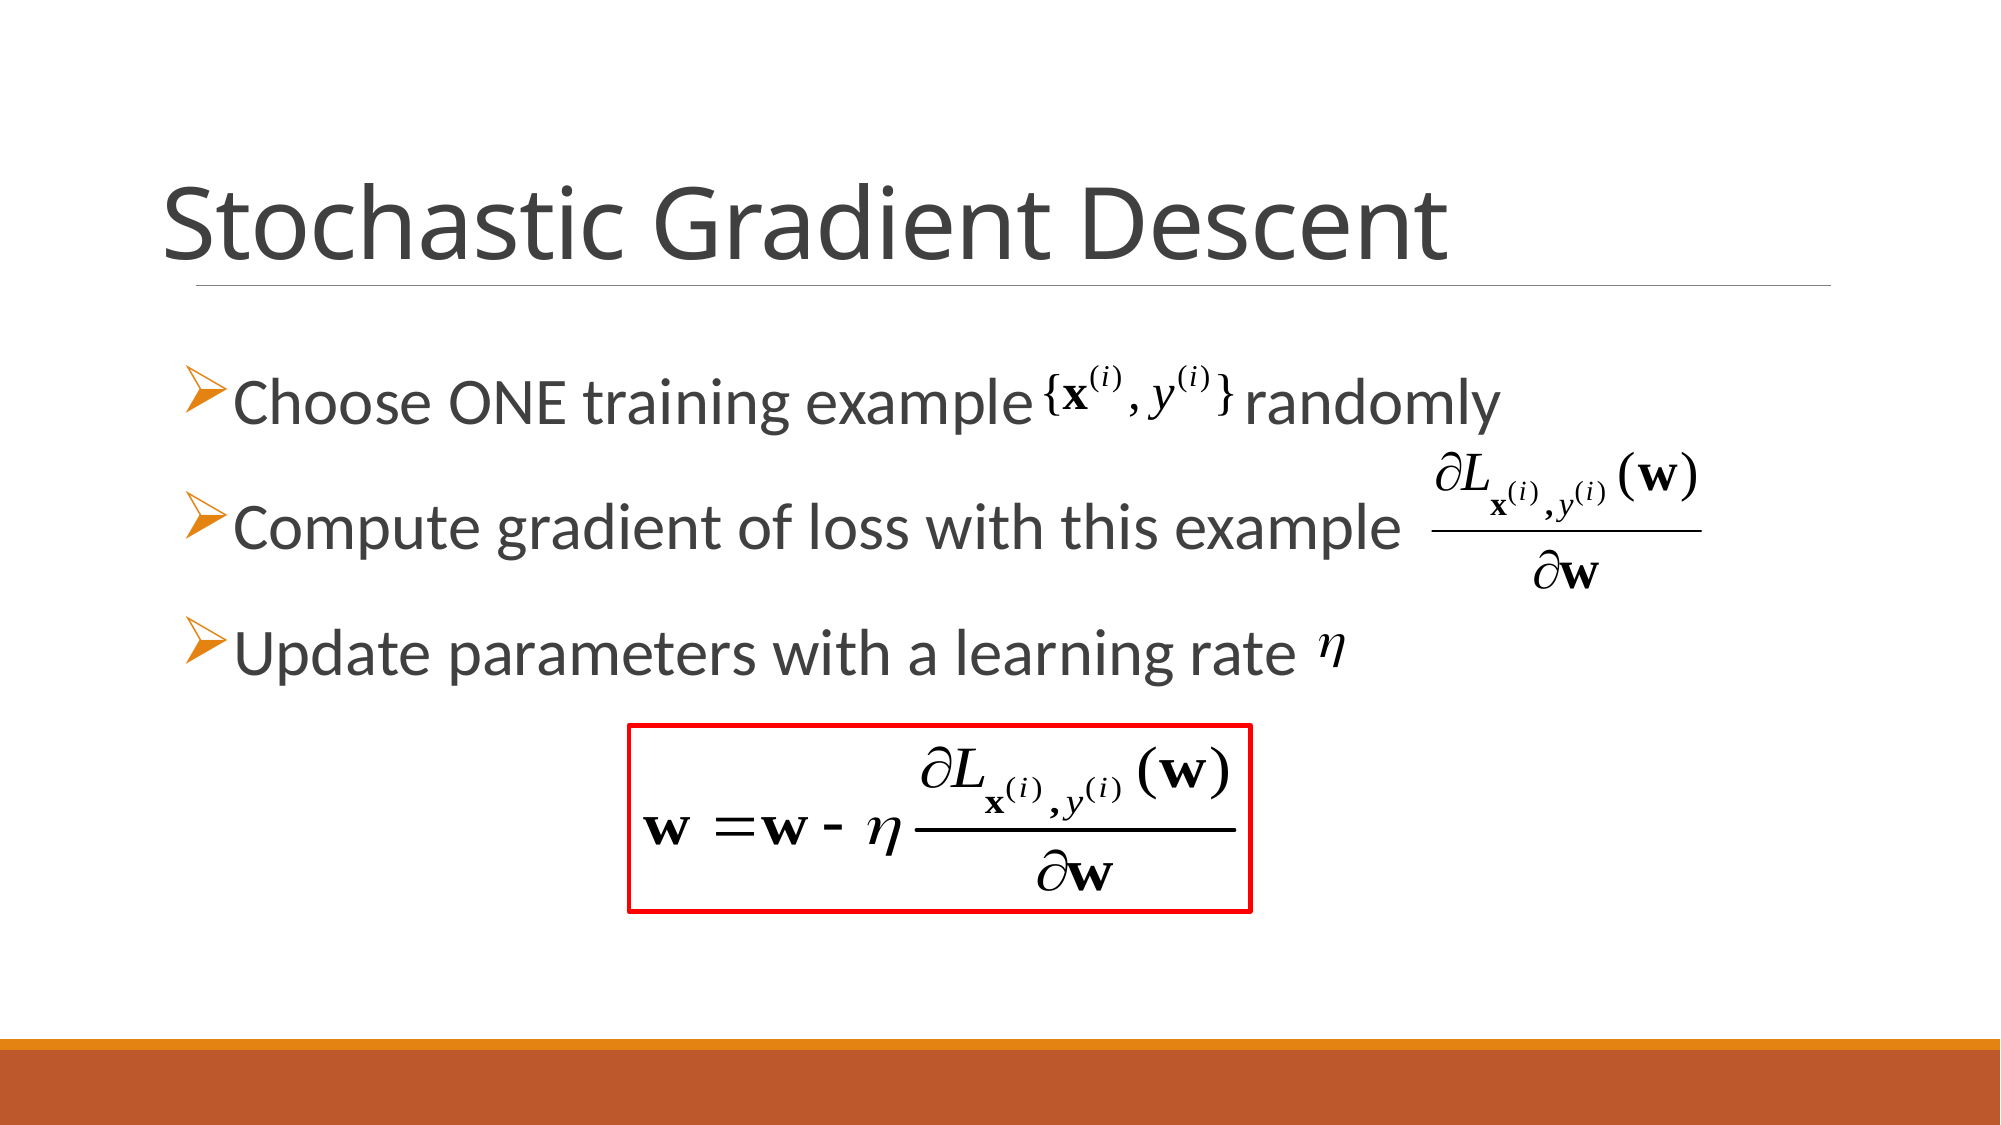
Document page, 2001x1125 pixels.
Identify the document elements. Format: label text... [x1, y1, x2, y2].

title Stochastic Gradient Descent [146, 49, 1797, 288]
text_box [630, 727, 1249, 910]
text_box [1034, 347, 1249, 435]
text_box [1311, 621, 1358, 684]
list Choose ONE training example randomly Compute gradient of loss with this example Update parameters with a learning rate [180, 334, 1830, 995]
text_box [1420, 433, 1716, 607]
